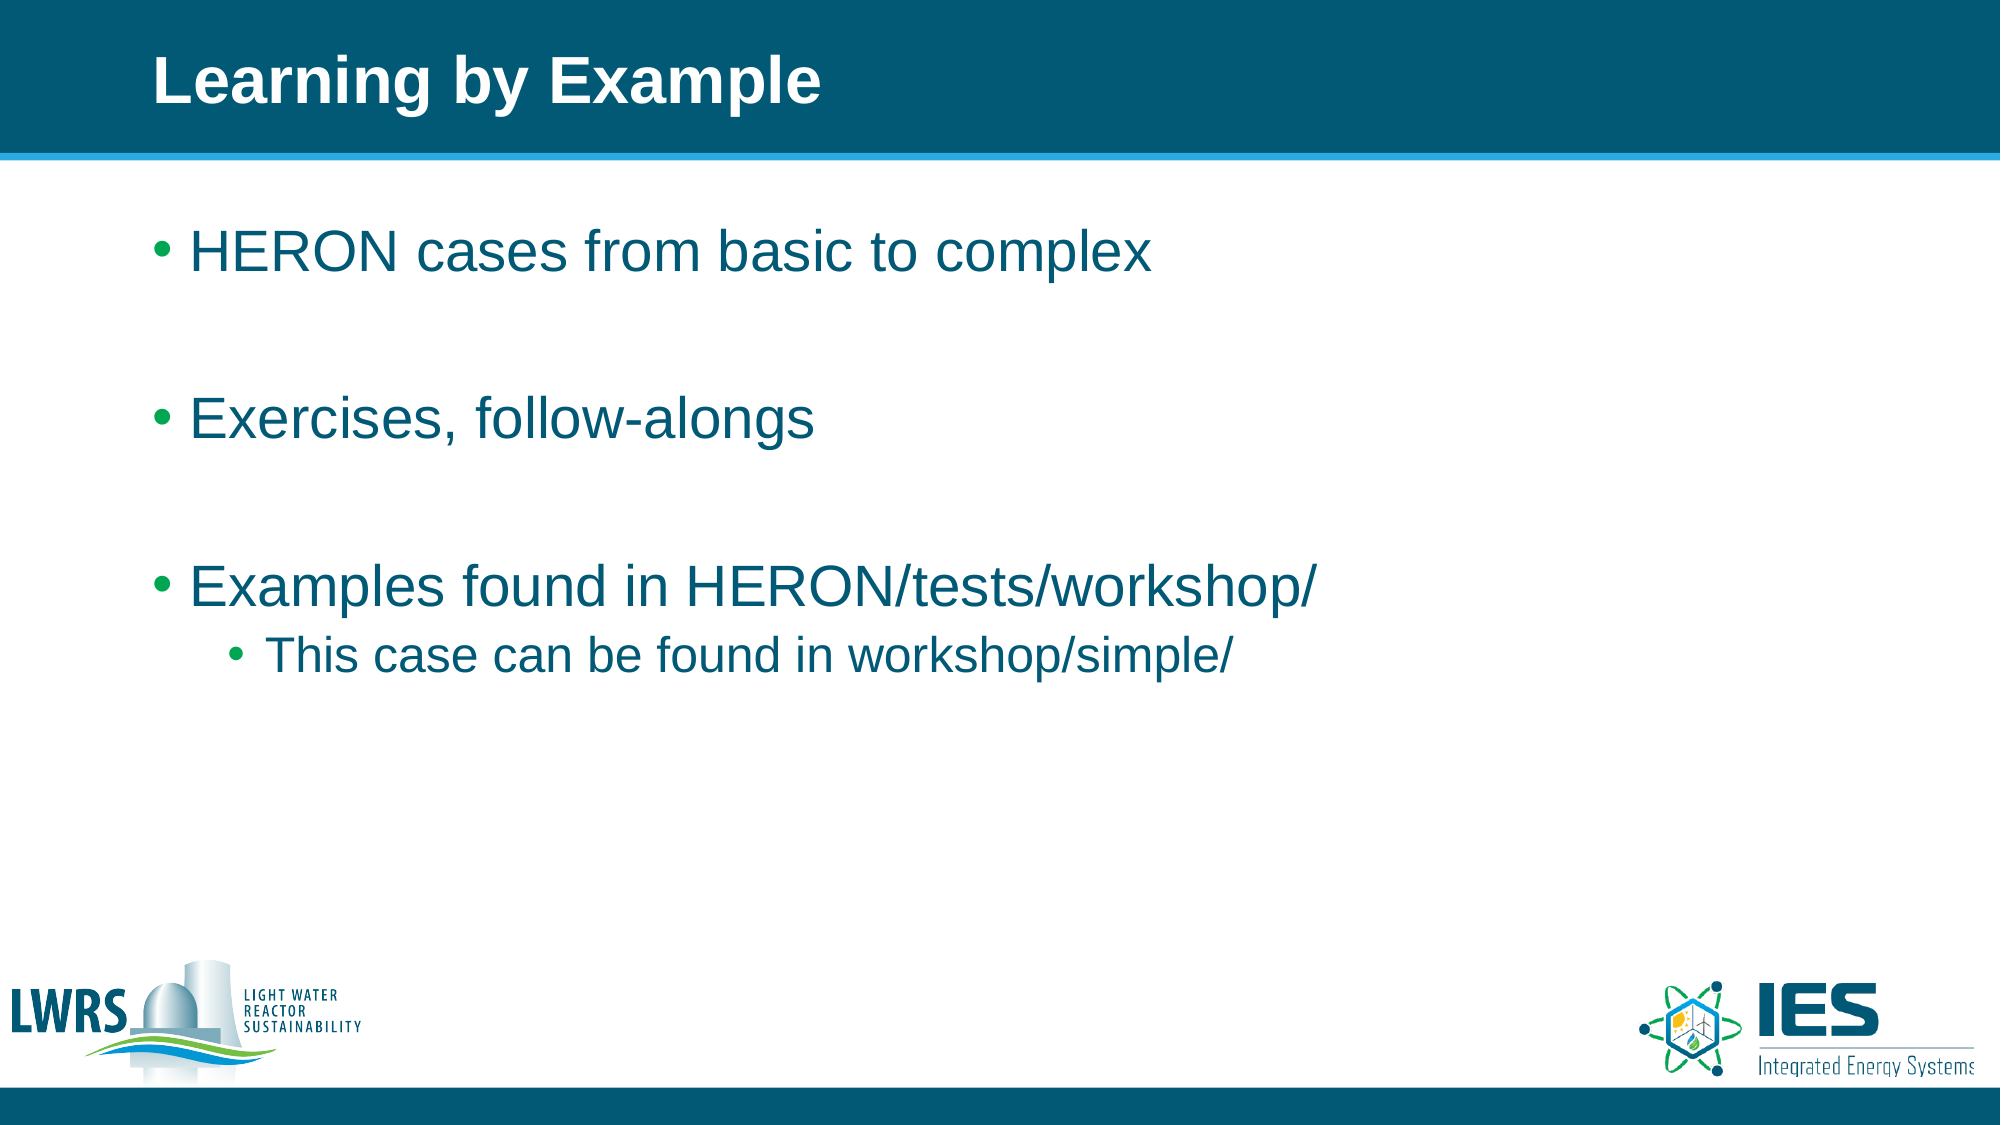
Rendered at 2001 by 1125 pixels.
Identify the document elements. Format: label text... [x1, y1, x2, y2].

list HERON cases from basic to complex Exercises, follow-alongs Examples found in HERON/tests/workshop/ This case can be found in workshop/simple/ [137, 213, 1863, 927]
title Learning by Example [137, 0, 1863, 191]
picture [12, 955, 361, 1087]
